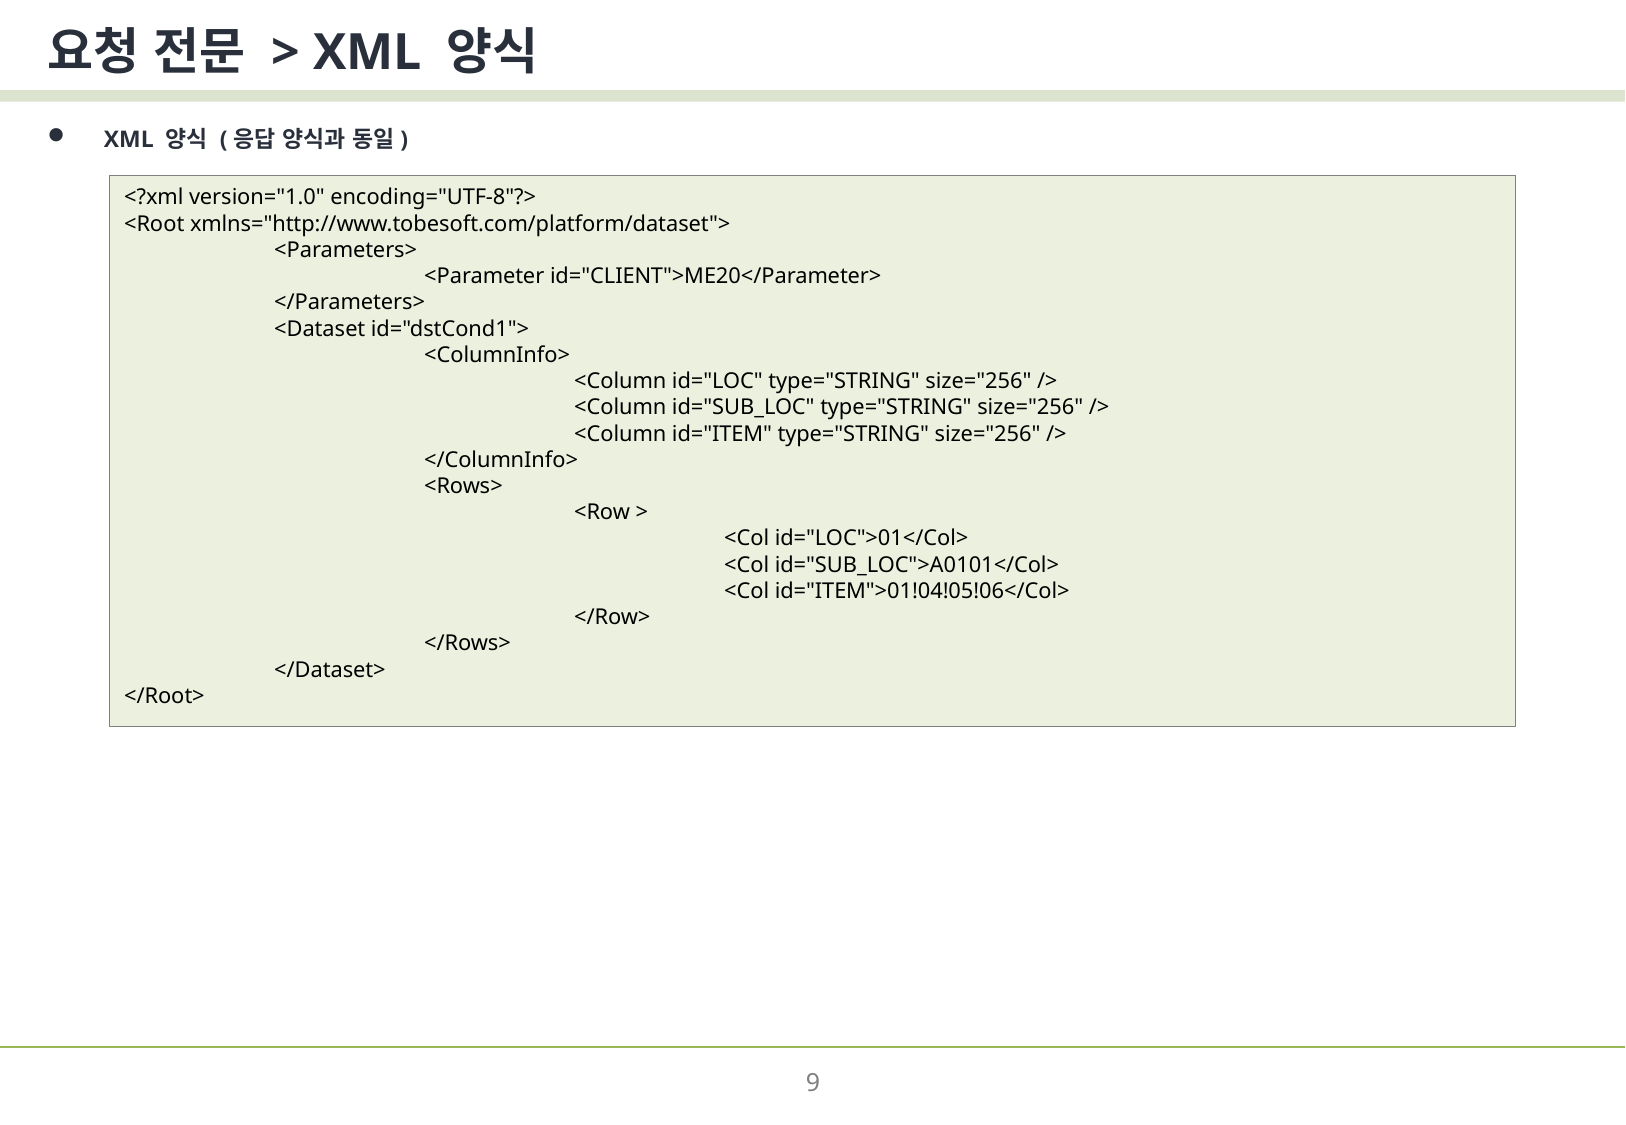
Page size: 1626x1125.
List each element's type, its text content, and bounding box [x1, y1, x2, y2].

text_box <?xml version="1.0" encoding="UTF-8"?> <Root xmlns="http://www.tobesoft.com/platform/dataset"> <Parameters> <Parameter id="CLIENT">ME20</Parameter> </Parameters> <Dataset id="dstCond1"> <ColumnInfo> <Column id="LOC" type="STRING" size="256" /> <Column id="SUB_LOC" type="STRING" size="256" /> <Column id="ITEM" type="STRING" size="256" /> </ColumnInfo> <Rows> <Row > <Col id="LOC">01</Col> <Col id="SUB_LOC">A0101</Col> <Col id="ITEM">01!04!05!06</Col> </Row> </Rows> </Dataset> </Root> [107, 174, 1518, 729]
title 요청 전문 > XML 양식 [32, 11, 1625, 90]
list XML 양식 (응답 양식과 동일) [32, 117, 1625, 223]
slide_number 9 [623, 1058, 1003, 1103]
